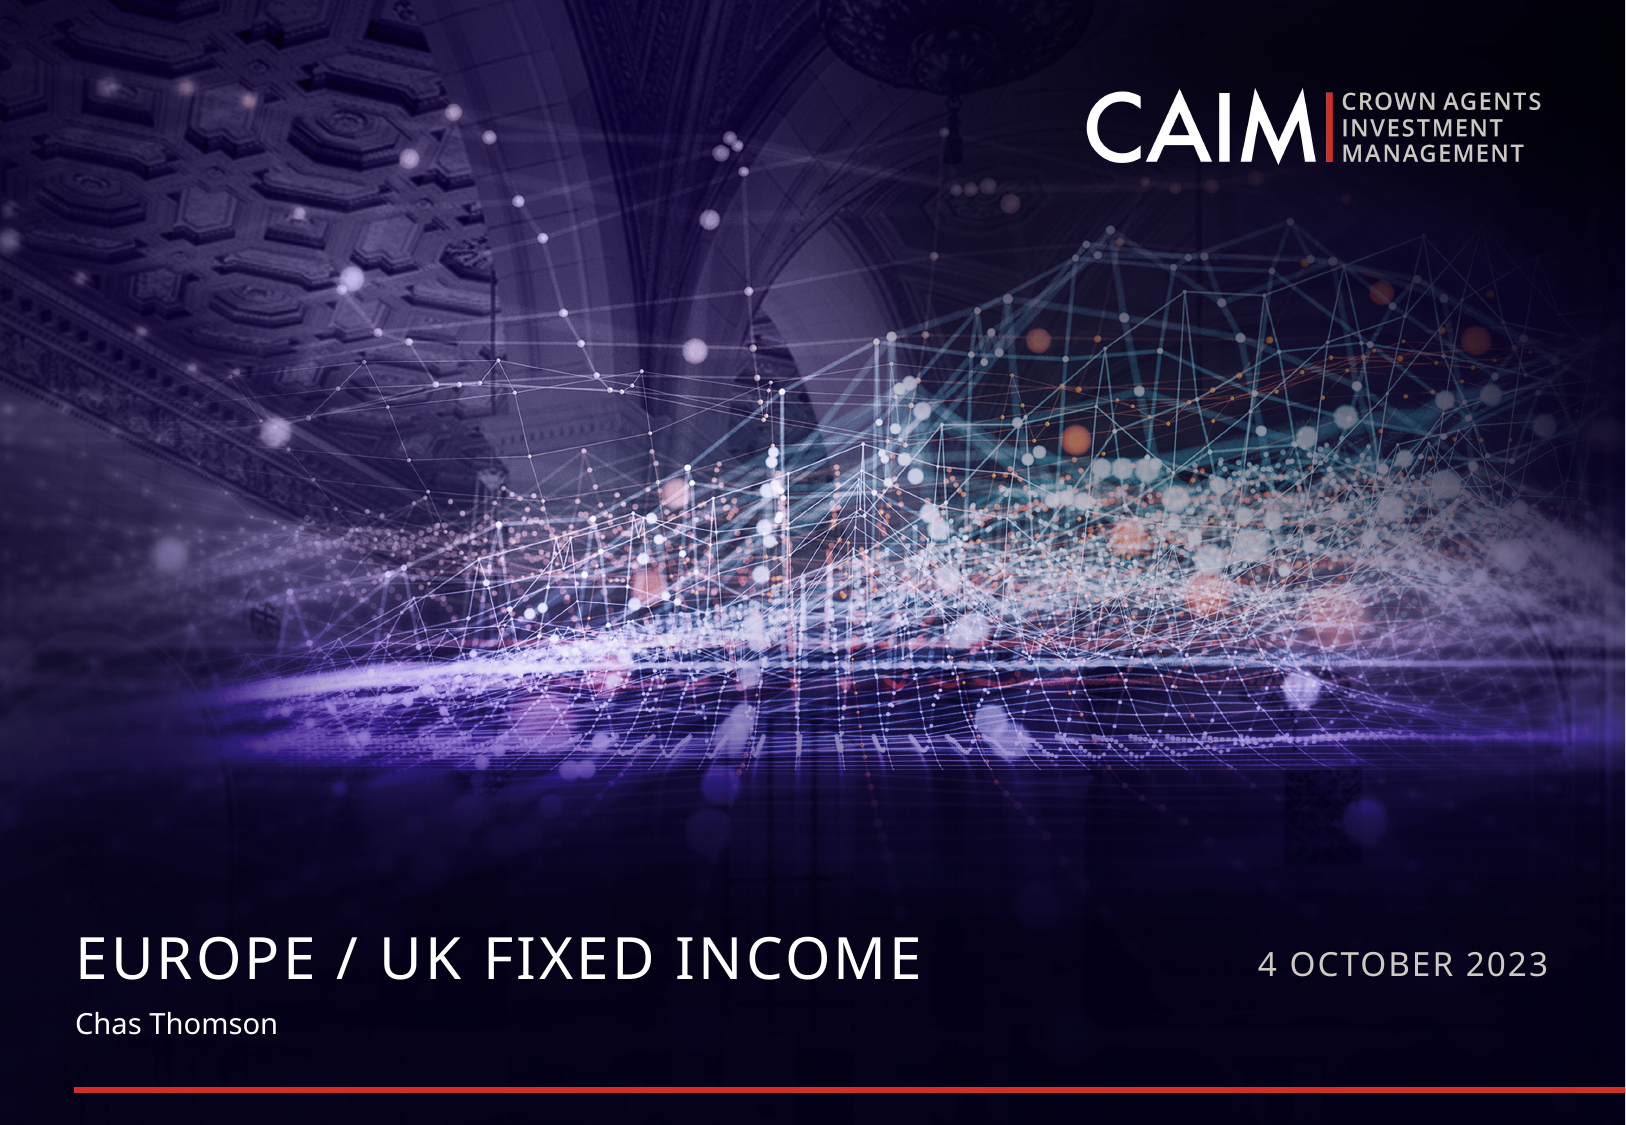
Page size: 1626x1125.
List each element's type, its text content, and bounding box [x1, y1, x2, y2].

title Europe / UK fixed income [75, 926, 1222, 992]
picture [0, 0, 1626, 1125]
list 4 october 2023 [1222, 942, 1549, 984]
list Chas Thomson [75, 1005, 505, 1076]
